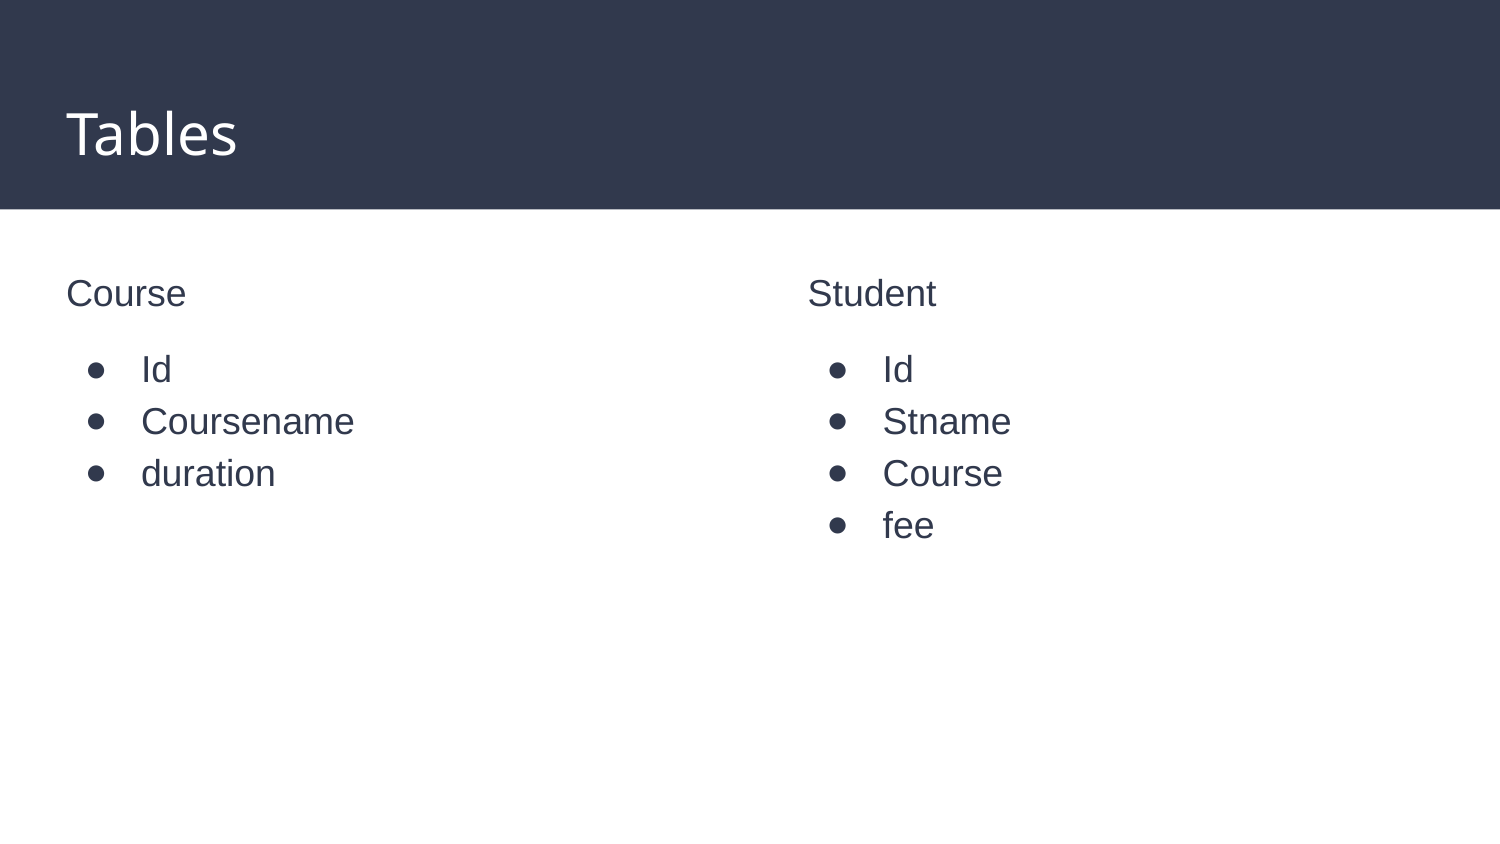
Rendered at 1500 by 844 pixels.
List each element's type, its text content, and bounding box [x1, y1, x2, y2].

list Course Id Coursename duration [51, 247, 708, 752]
title Tables [51, 82, 1449, 185]
list Student Id Stname Course fee [792, 247, 1449, 752]
